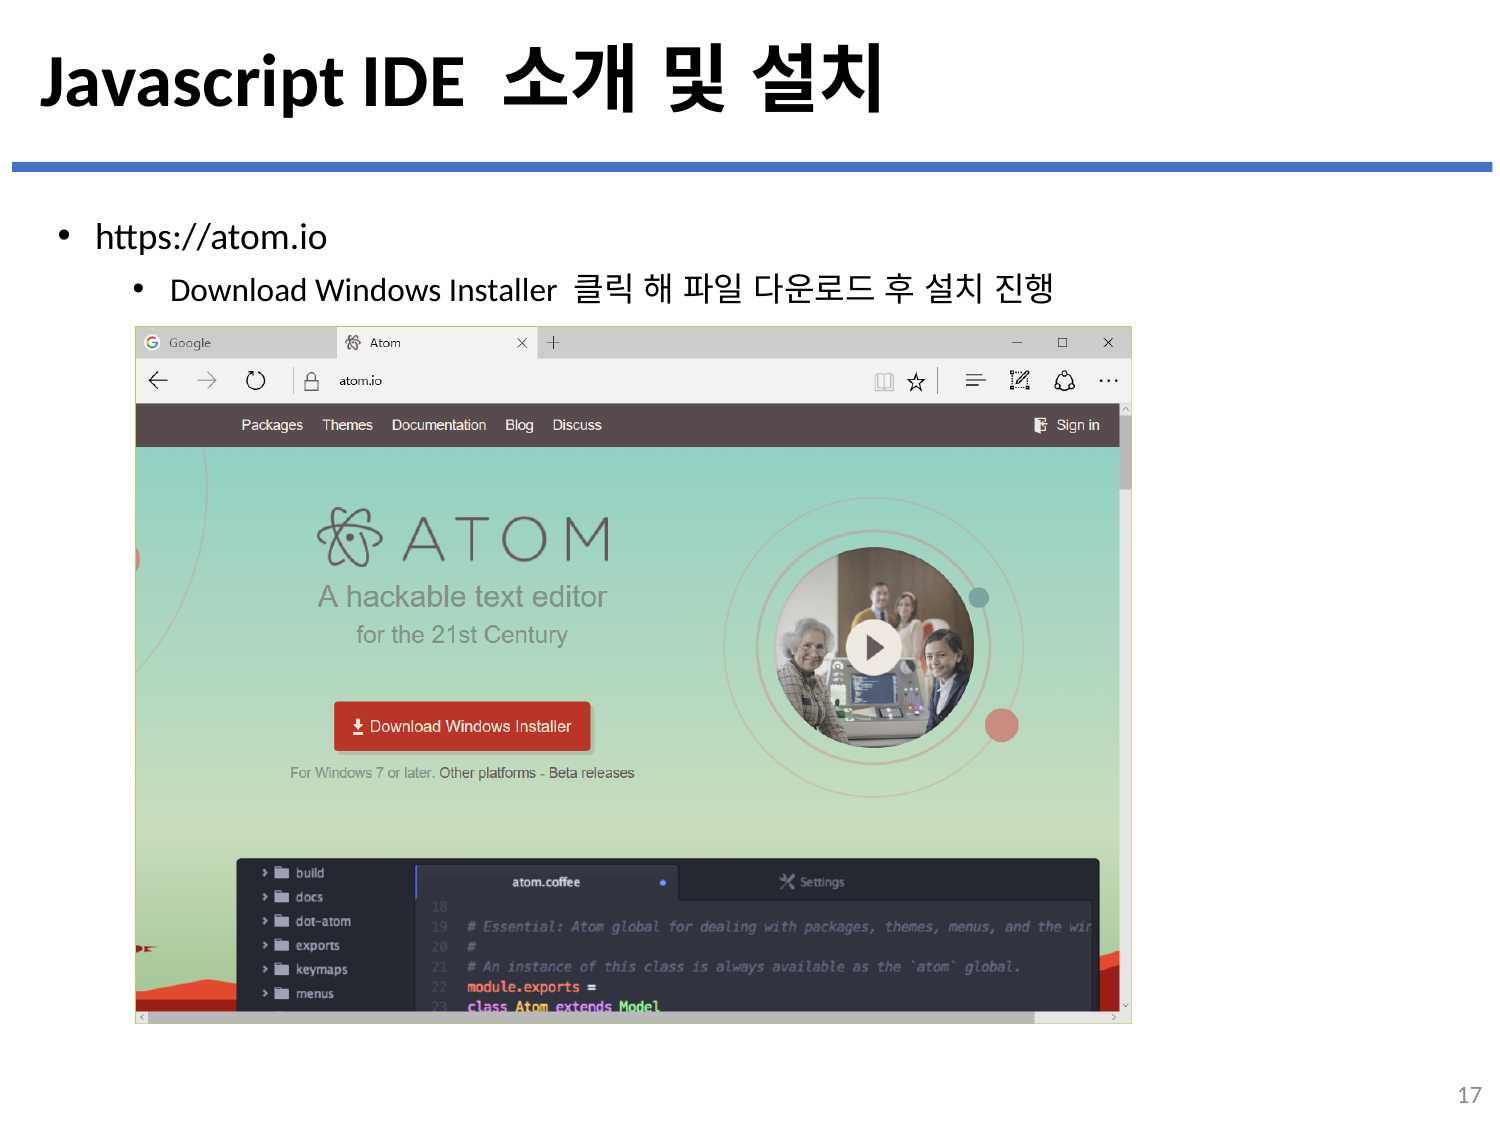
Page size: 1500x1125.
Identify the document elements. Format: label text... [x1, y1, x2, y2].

picture [135, 326, 1132, 1024]
list https://atom.io Download Windows Installer 클릭 해 파일 다운로드 후 설치 진행 [42, 204, 1453, 1104]
slide_number 17 [1159, 1063, 1498, 1124]
title Javascript IDE 소개 및 설치 [25, 32, 1475, 132]
